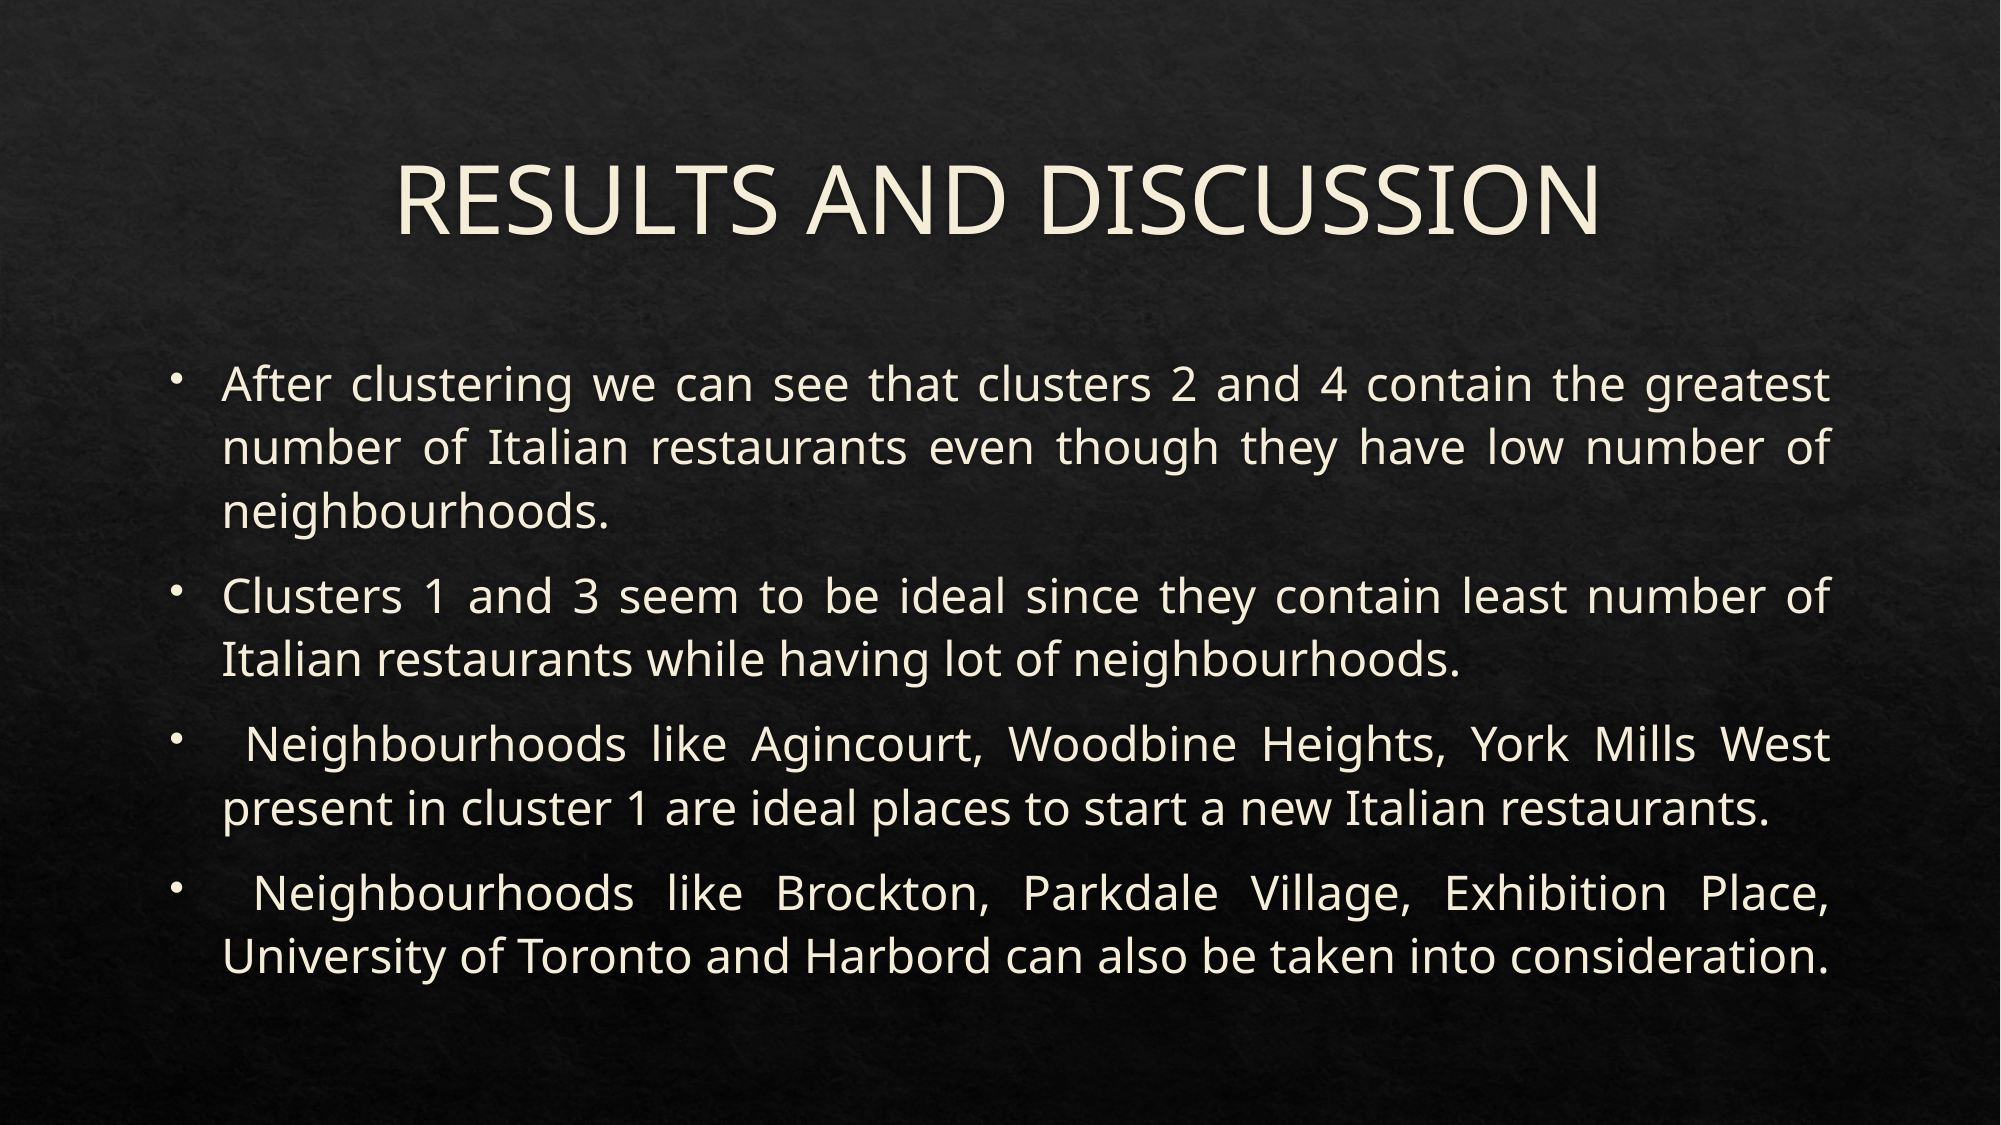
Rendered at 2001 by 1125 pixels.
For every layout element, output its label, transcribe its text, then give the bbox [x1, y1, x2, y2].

title RESULTS AND DISCUSSION [149, 99, 1849, 307]
list After clustering we can see that clusters 2 and 4 contain the greatest number of Italian restaurants even though they have low number of neighbourhoods. Clusters 1 and 3 seem to be ideal since they contain least number of Italian restaurants while having lot of neighbourhoods. Neighbourhoods like Agincourt, Woodbine Heights, York Mills West present in cluster 1 are ideal places to start a new Italian restaurants. Neighbourhoods like Brockton, Parkdale Village, Exhibition Place, University of Toronto and Harbord can also be taken into consideration. [149, 340, 1849, 950]
